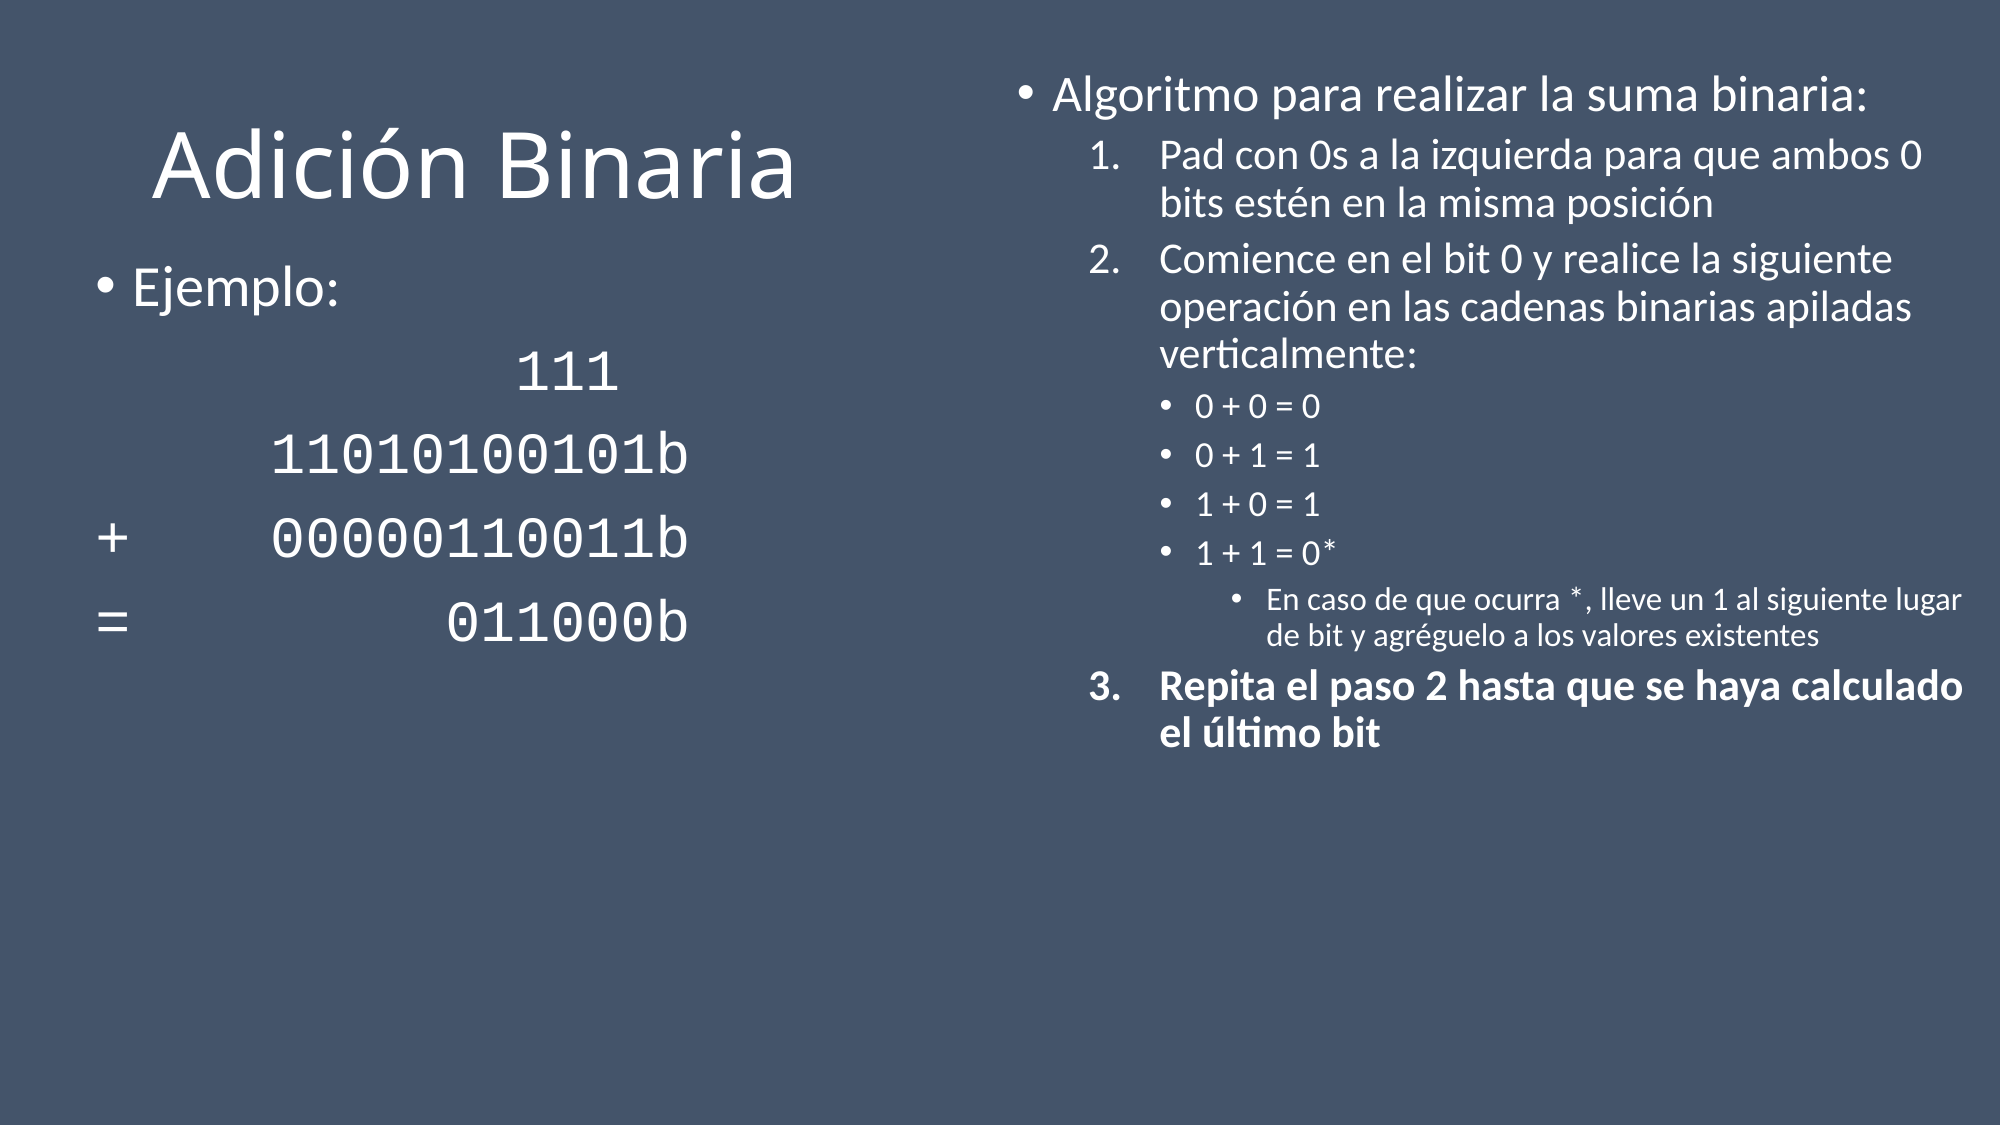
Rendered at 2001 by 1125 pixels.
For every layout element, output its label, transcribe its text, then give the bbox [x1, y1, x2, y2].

list Algoritmo para realizar la suma binaria: Pad con 0s a la izquierda para que ambos 0 bits estén en la misma posición Comience en el bit 0 y realice la siguiente operación en las cadenas binarias apiladas verticalmente: 0 + 0 = 0 0 + 1 = 1 1 + 0 = 1 1 + 1 = 0* En caso de que ocurra *, lleve un 1 al siguiente lugar de bit y agréguelo a los valores existentes Repita el paso 2 hasta que se haya calculado el último bit [1001, 59, 1981, 774]
title Adición Binaria [137, 59, 1001, 248]
text_box Ejemplo: 111 11010100101b + 00000110011b = 011000b [80, 248, 1059, 1088]
